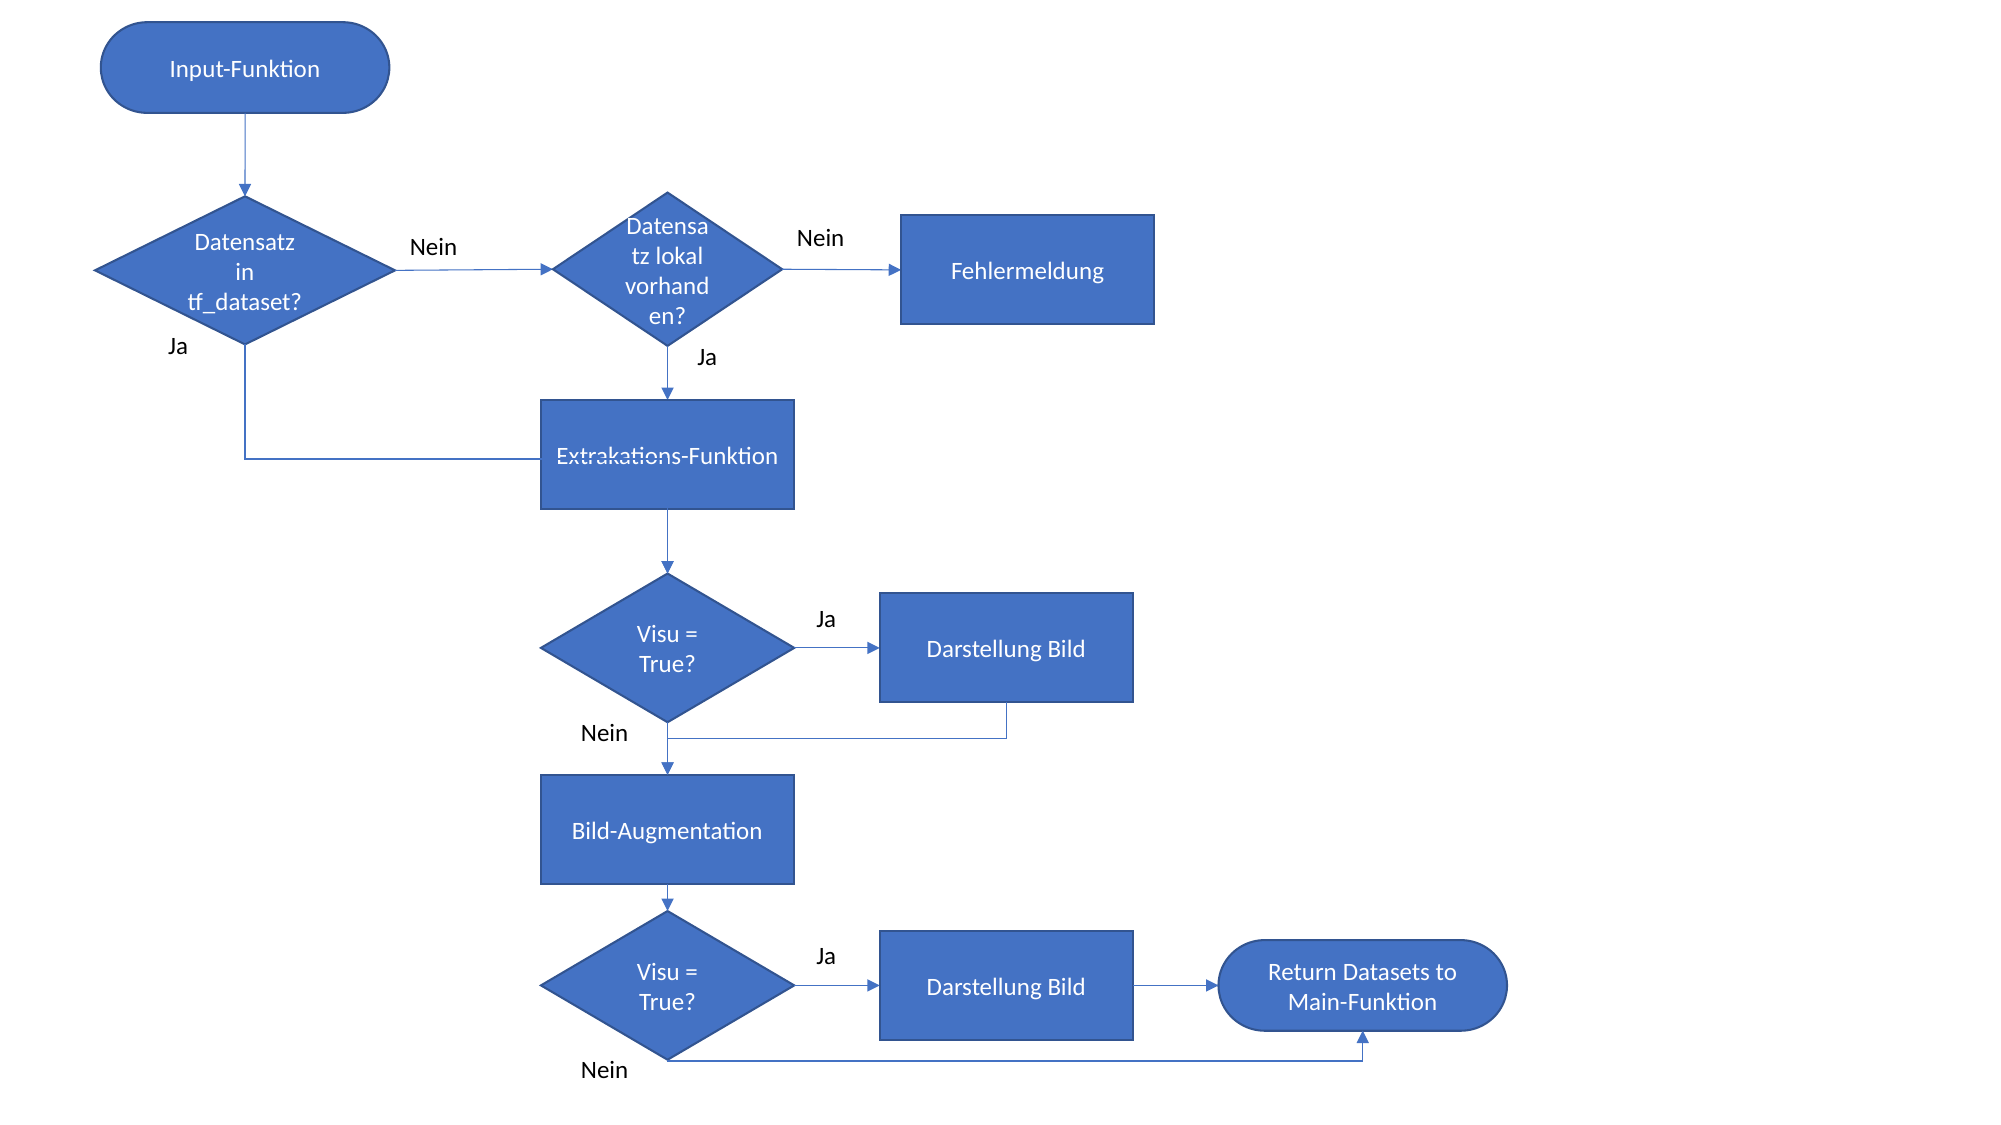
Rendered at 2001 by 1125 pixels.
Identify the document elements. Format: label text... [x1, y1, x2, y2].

text_box Return Datasets to Main-Funktion [1217, 939, 1509, 1032]
text_box Datensatz lokal vorhanden? [571, 191, 783, 347]
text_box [1000, 697, 1030, 1125]
text_box Darstellung Bild [1030, 930, 1134, 1041]
text_box Ja [153, 321, 218, 367]
text_box Nein [395, 223, 499, 247]
text_box Ja [682, 332, 748, 378]
text_box Nein [566, 709, 670, 754]
text_box Input-Funktion [99, 21, 391, 114]
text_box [800, 569, 874, 908]
text_box Darstellung Bild [879, 592, 1134, 703]
text_box Nein [782, 214, 886, 259]
text_box Visu = True? [571, 573, 797, 723]
text_box Bild-Augmentation [540, 774, 795, 885]
text_box Visu = True? [538, 910, 796, 1060]
text_box Nein [566, 1046, 670, 1092]
text_box Extrakations-Funktion [571, 399, 795, 510]
text_box Datensatz in tf_dataset? [92, 195, 351, 346]
text_box Darstellung Bild [879, 930, 1000, 1041]
text_box Fehlermeldung [900, 214, 1155, 325]
text_box Ja [801, 932, 867, 978]
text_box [341, 247, 571, 671]
